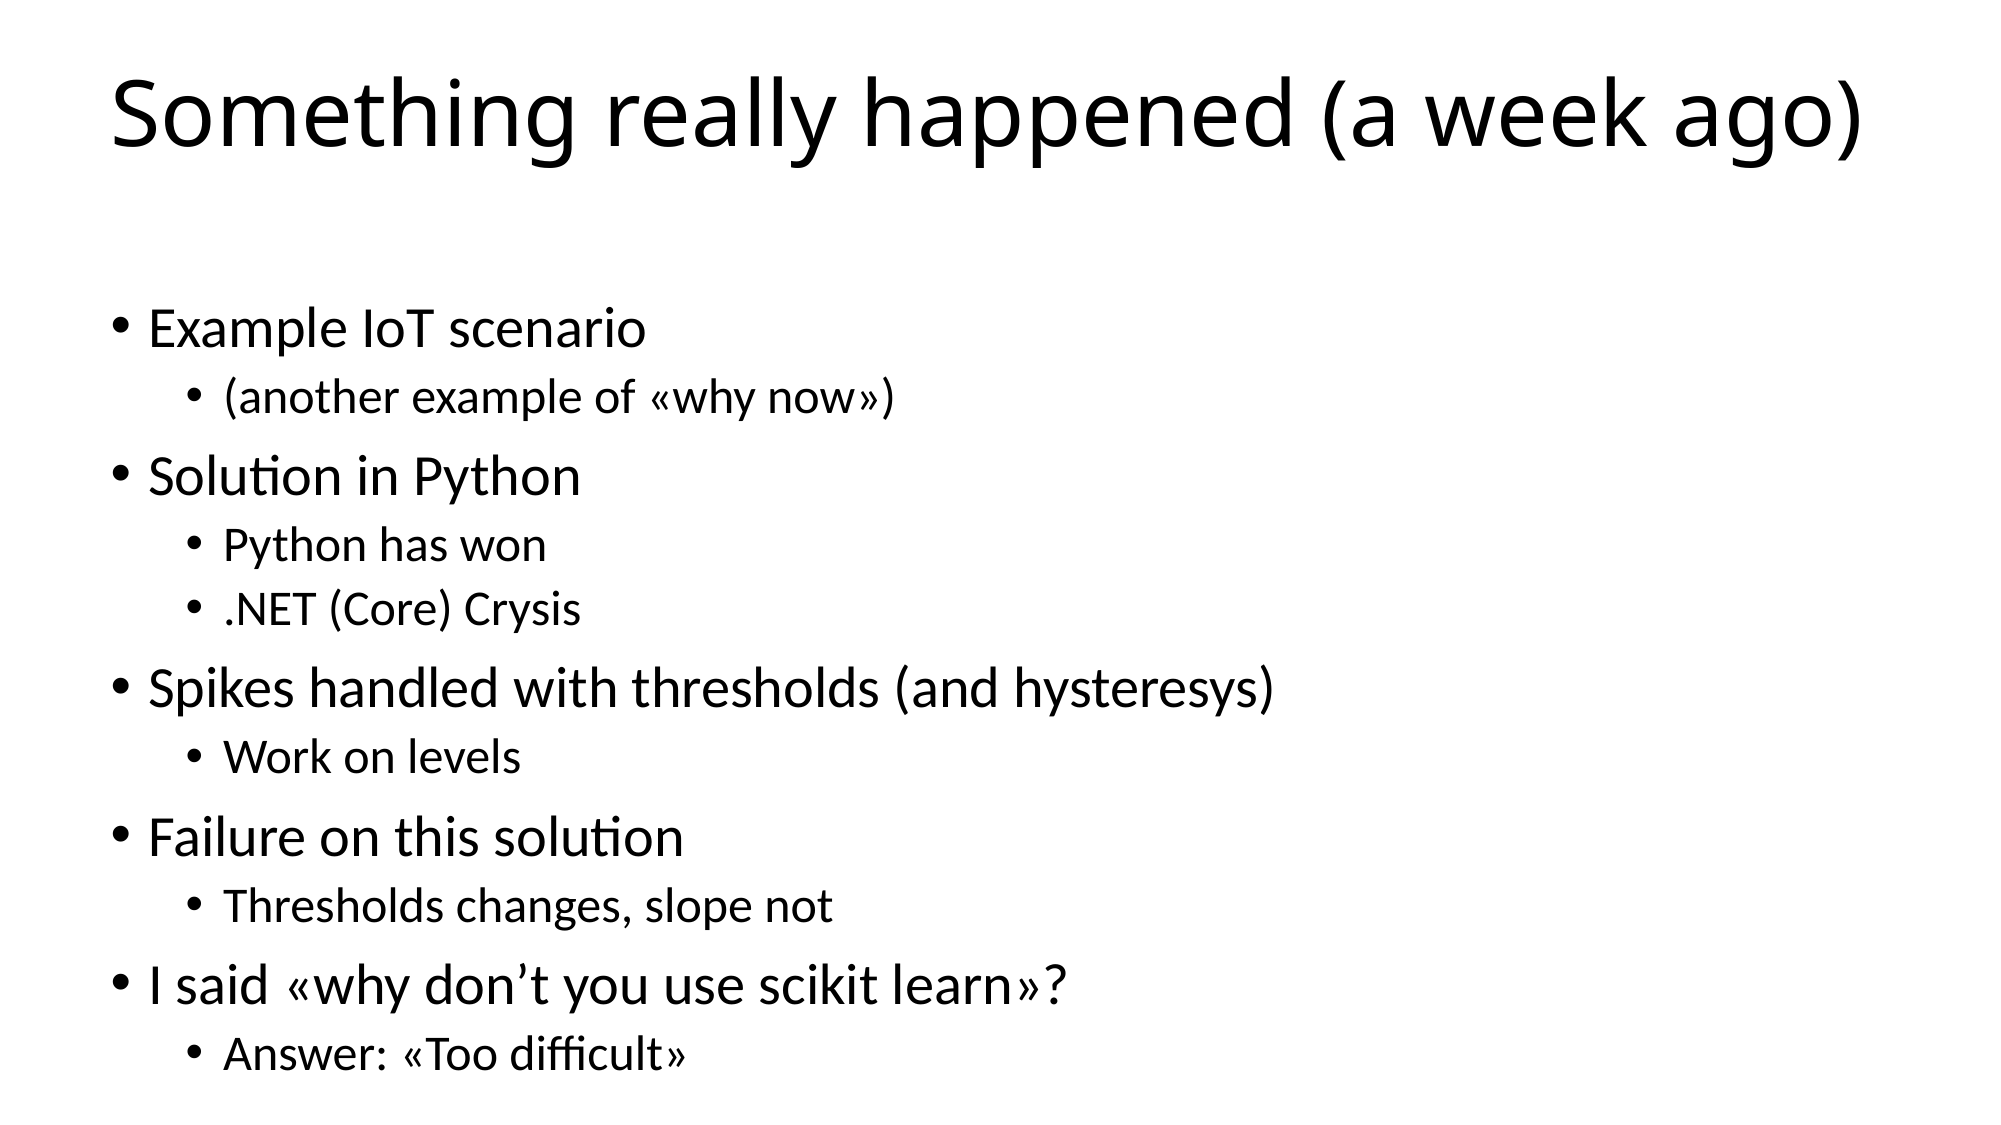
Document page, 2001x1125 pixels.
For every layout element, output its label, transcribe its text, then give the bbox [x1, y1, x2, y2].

title Something really happened (a week ago) [95, 59, 1904, 278]
list Example IoT scenario (another example of «why now») Solution in Python Python has won .NET (Core) Crysis Spikes handled with thresholds (and hysteresys) Work on levels Failure on this solution Thresholds changes, slope not I said «why don’t you use scikit learn»? Answer: «Too difficult» [95, 289, 1904, 1066]
